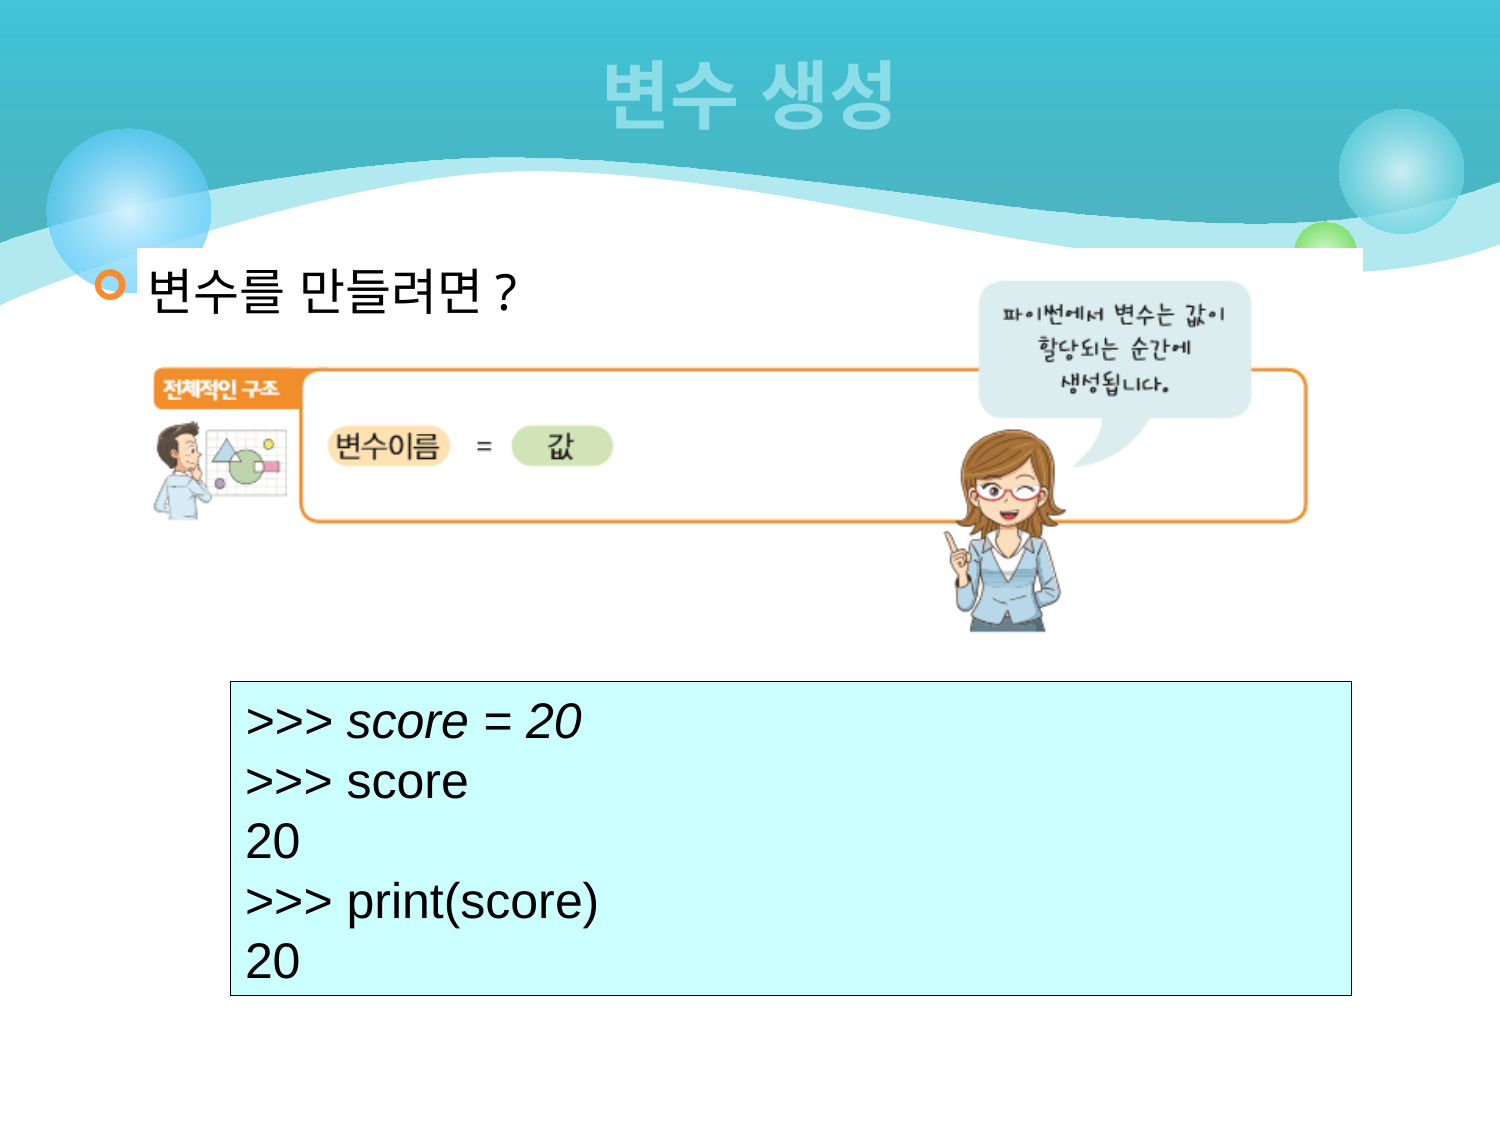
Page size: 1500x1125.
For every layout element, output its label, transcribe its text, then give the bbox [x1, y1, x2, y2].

text_box >>> score = 20 >>> score 20 >>> print(score) 20 [230, 681, 1352, 996]
list 변수를 만들려면? [76, 252, 1427, 996]
picture [137, 248, 1363, 657]
title 변수 생성 [75, 0, 1425, 188]
